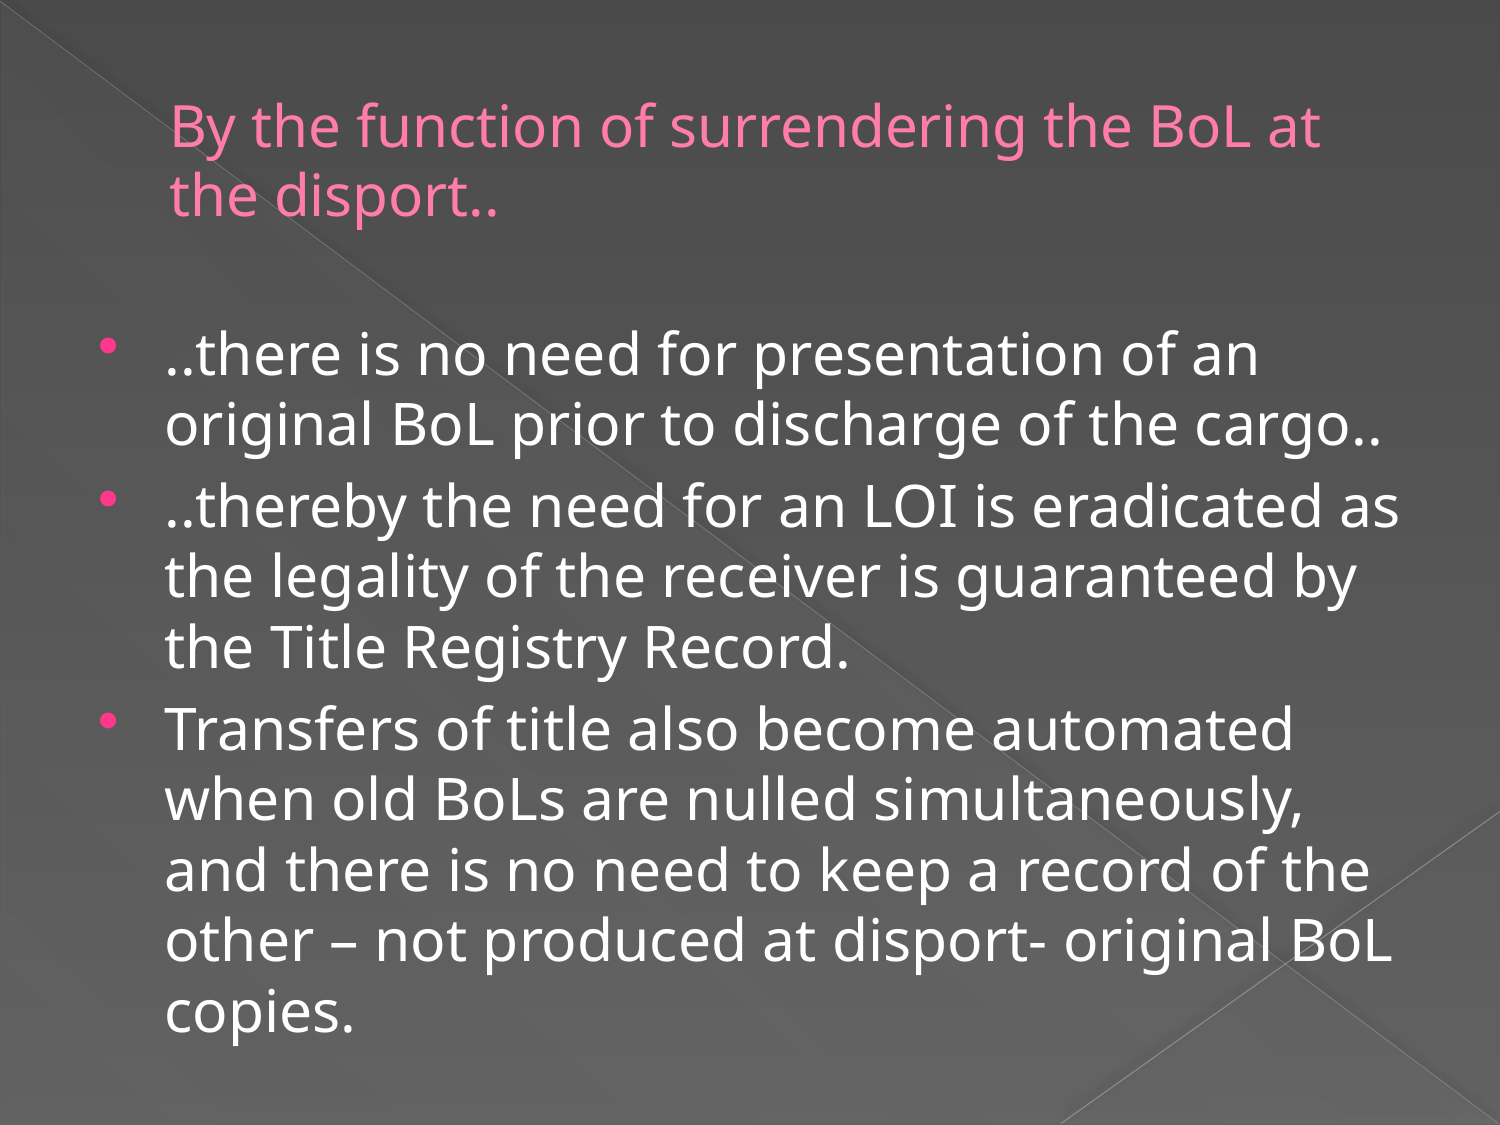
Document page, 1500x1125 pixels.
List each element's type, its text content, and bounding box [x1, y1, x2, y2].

title By the function of surrendering the BoL at the disport.. [75, 43, 1425, 274]
list ..there is no need for presentation of an original BoL prior to discharge of the cargo.. ..thereby the need for an LOI is eradicated as the legality of the receiver is guaranteed by the Title Registry Record. Transfers of title also become automated when old BoLs are nulled simultaneously, and there is no need to keep a record of the other – not produced at disport- original BoL copies. [75, 308, 1425, 1059]
